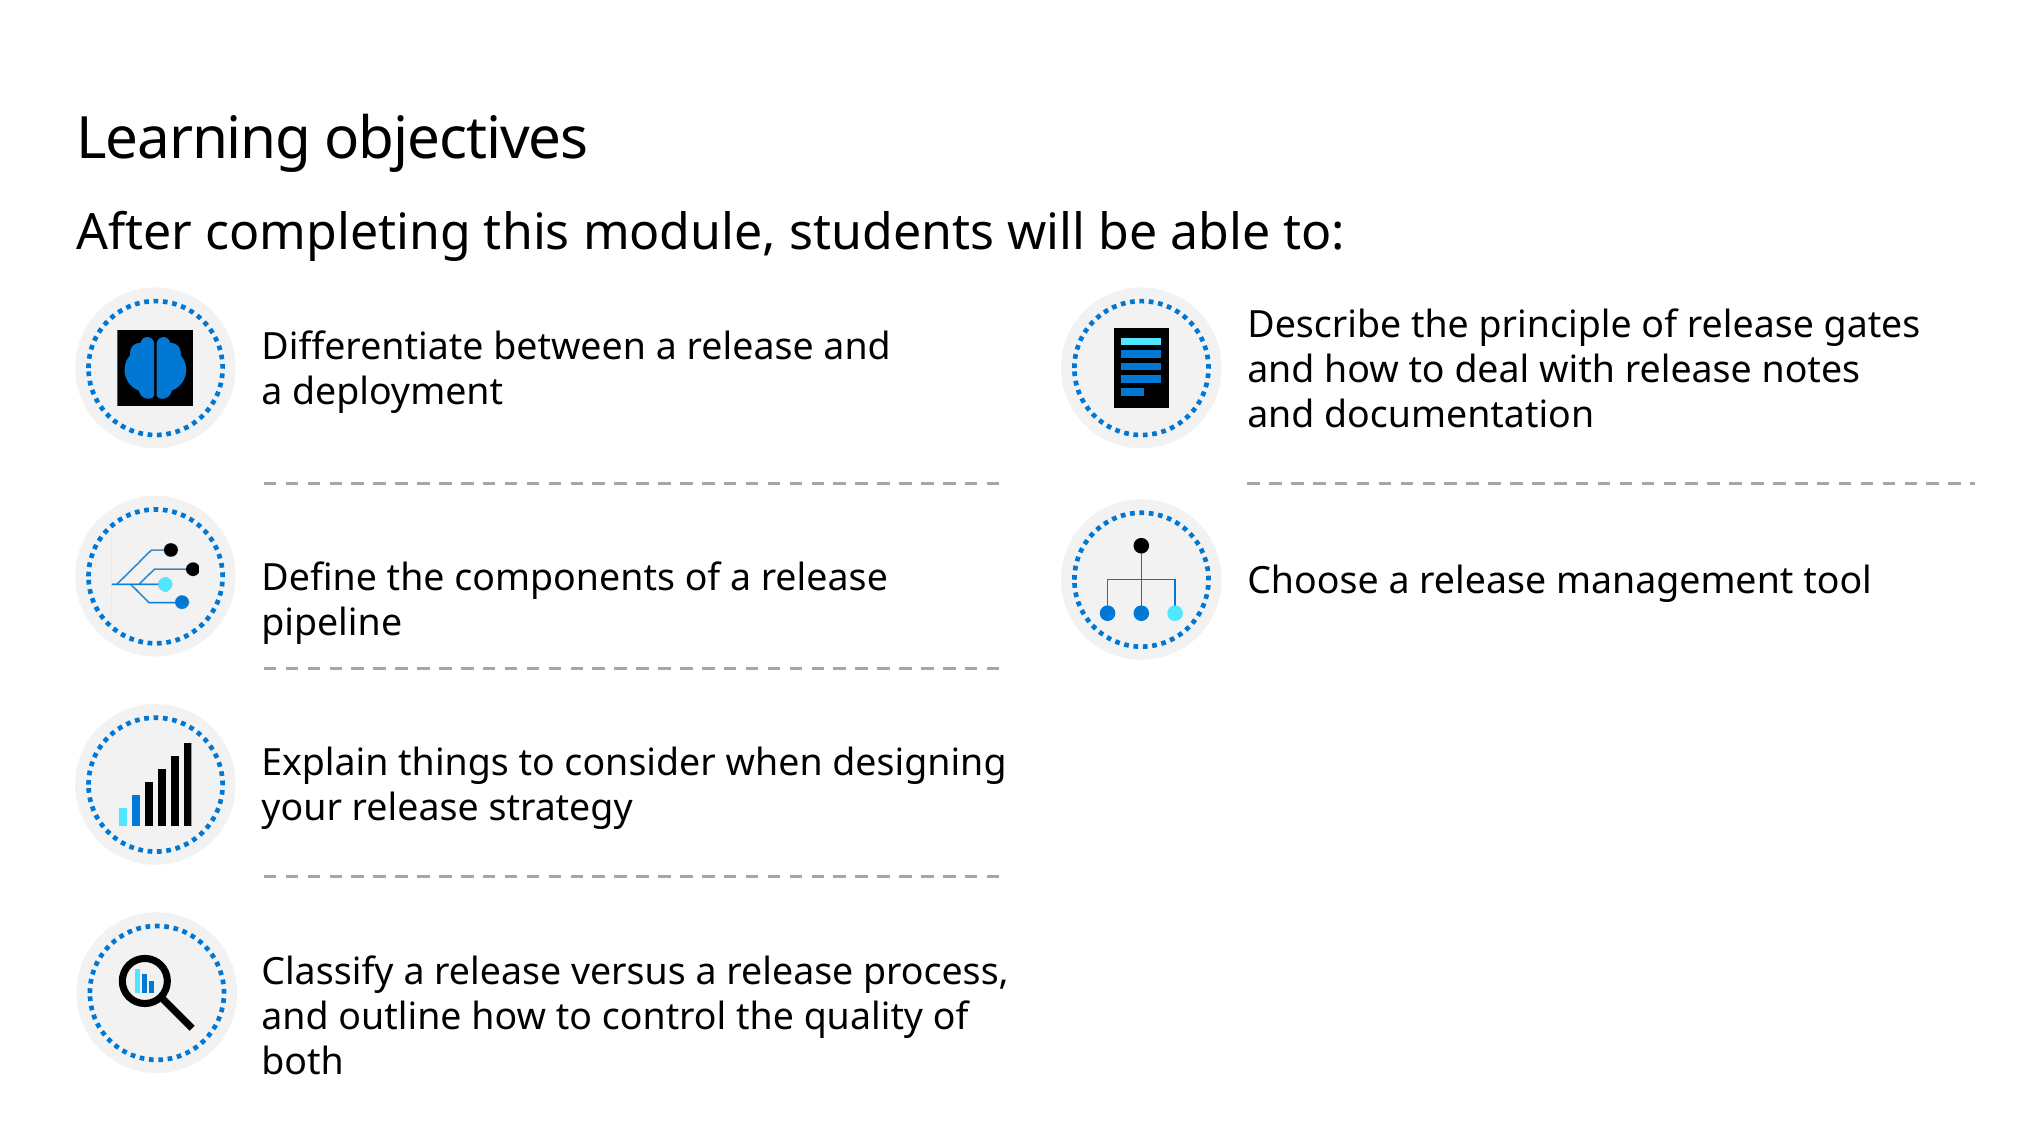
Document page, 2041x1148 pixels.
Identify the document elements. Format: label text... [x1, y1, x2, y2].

text_box Explain things to consider when designing your release strategy [261, 730, 1043, 836]
picture [1060, 498, 1222, 660]
text_box After completing this module, students will be able to: [76, 199, 1422, 261]
title Learning objectives [76, 103, 1969, 172]
picture [74, 286, 236, 449]
text_box Choose a release management tool [1247, 548, 1970, 609]
picture [74, 703, 236, 865]
picture [74, 495, 236, 657]
text_box Classify a release versus a release process, and outline how to control the quality of both [261, 939, 1043, 1090]
text_box Define the components of a release pipeline [261, 545, 1043, 651]
picture [1060, 286, 1222, 449]
text_box Differentiate between a release and a deployment [261, 314, 1043, 420]
text_box Describe the principle of release gates and how to deal with release notes and documentation [1247, 292, 1946, 442]
picture [75, 911, 238, 1074]
